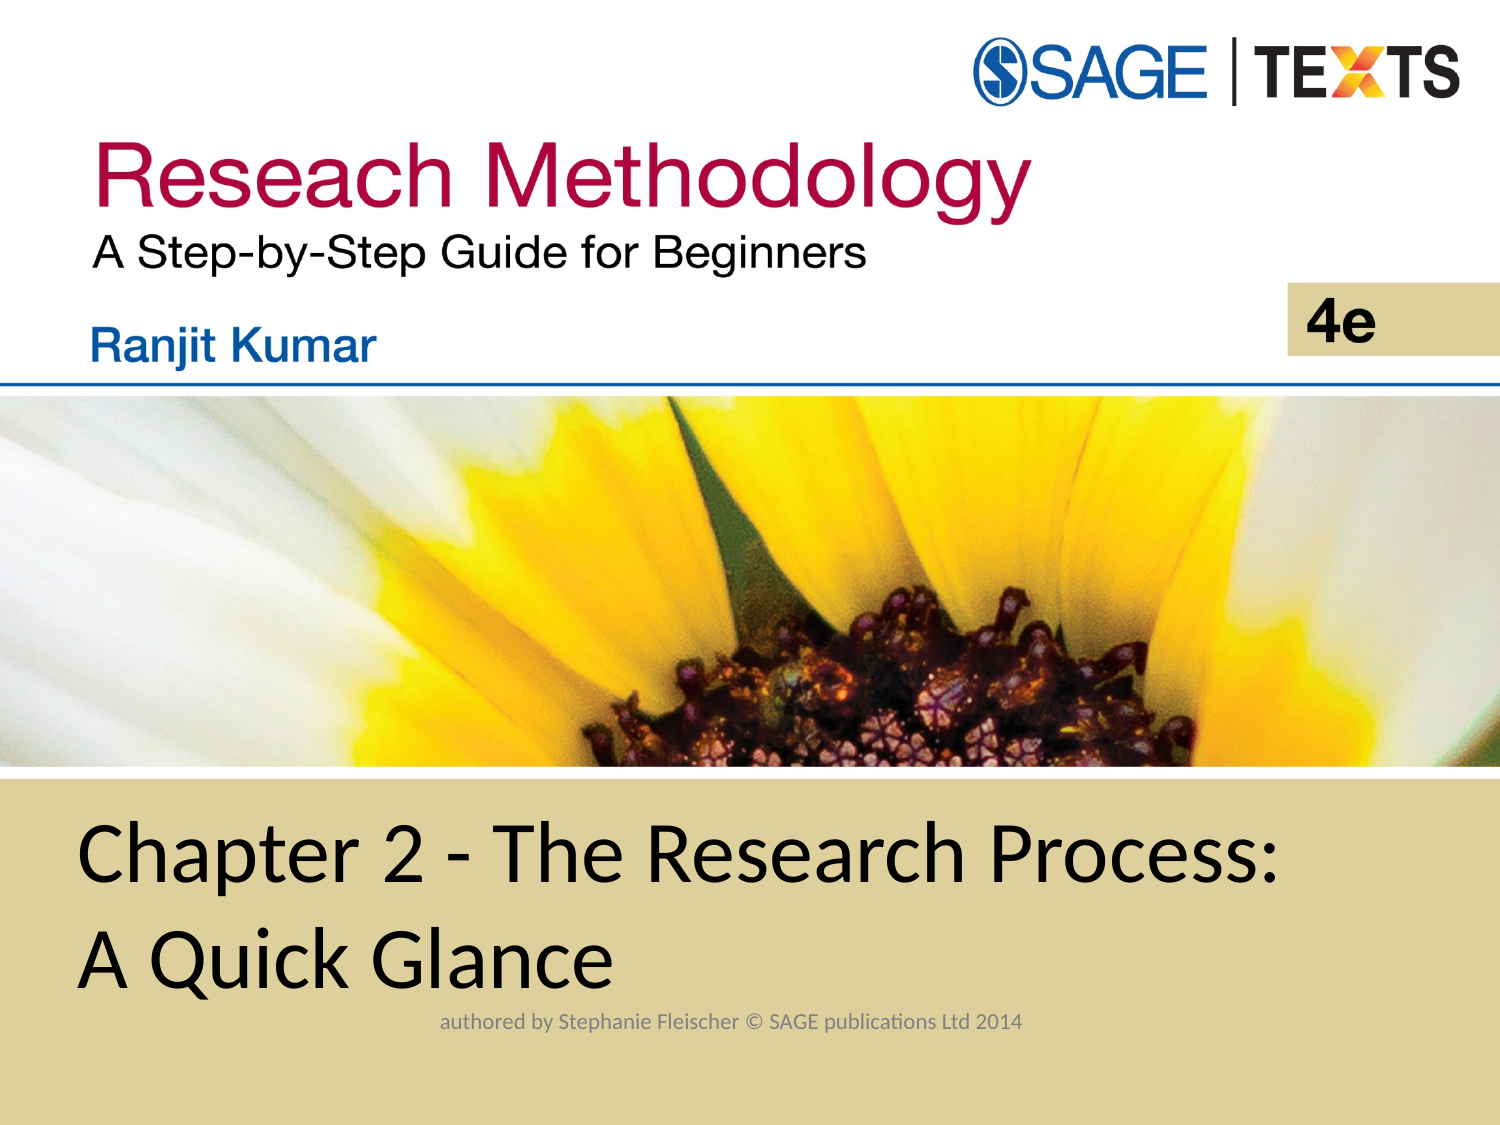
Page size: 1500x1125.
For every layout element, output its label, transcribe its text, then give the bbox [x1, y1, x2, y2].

title Chapter 2 - The Research Process: A Quick Glance [62, 787, 1350, 1029]
picture [0, 0, 1500, 1125]
text_box authored by Stephanie Fleischer © SAGE publications Ltd 2014 [425, 999, 1075, 1042]
